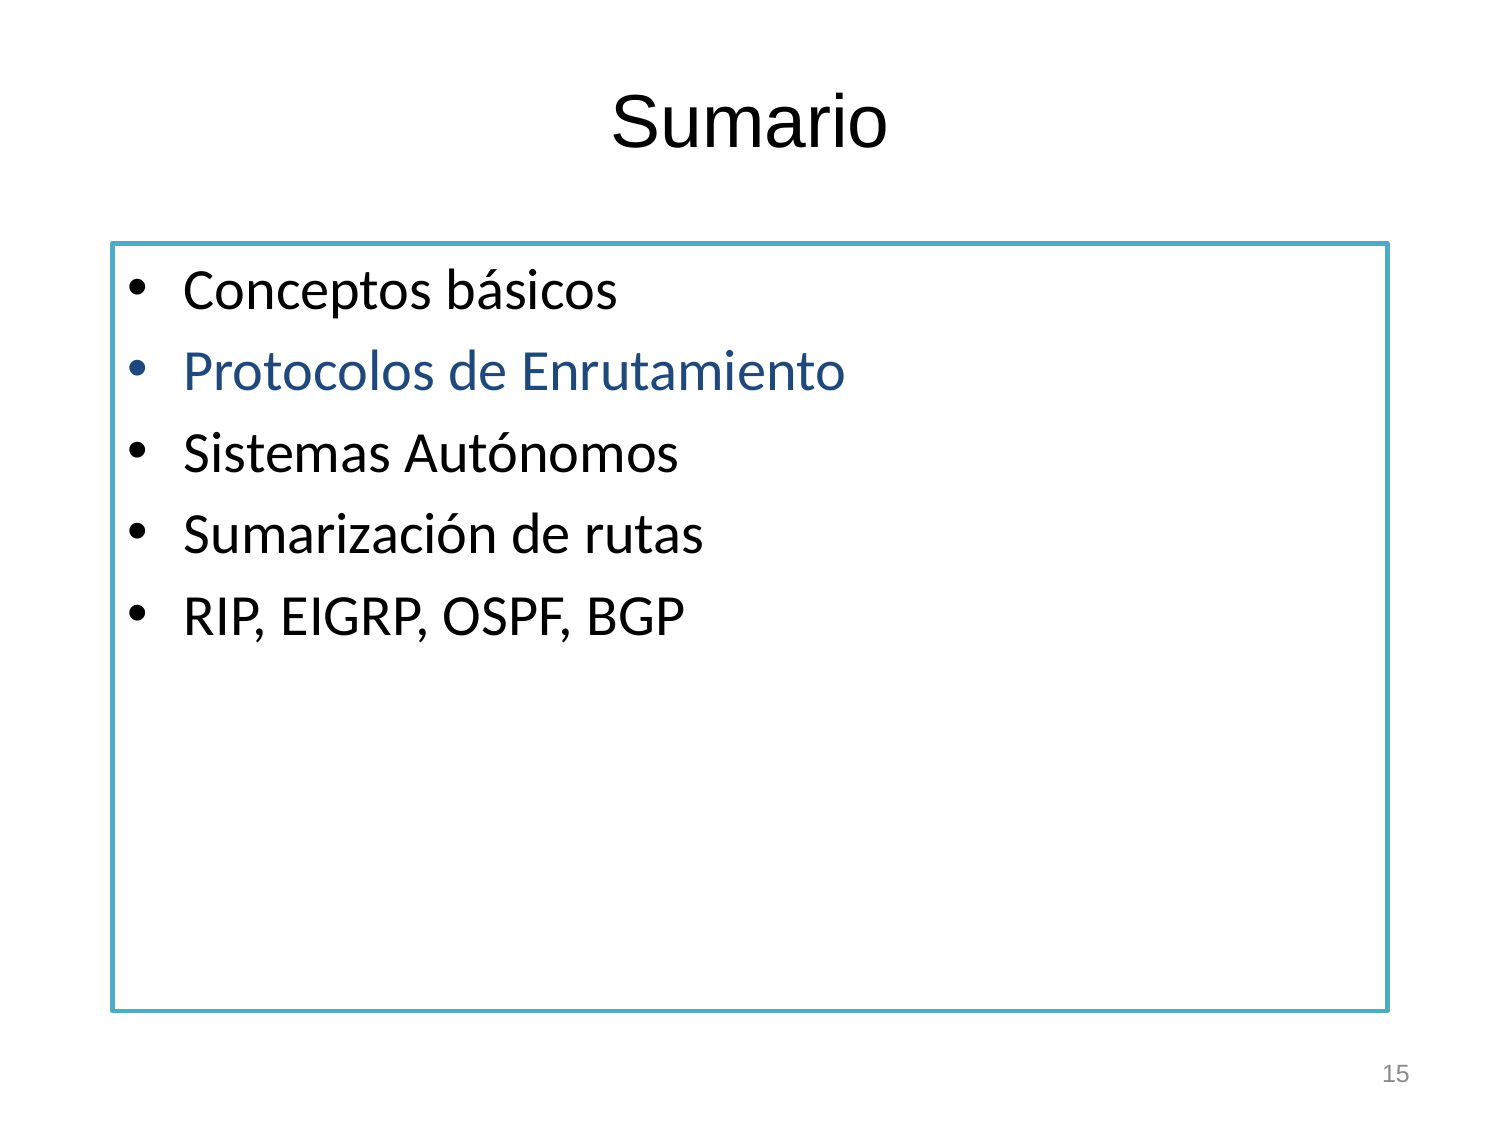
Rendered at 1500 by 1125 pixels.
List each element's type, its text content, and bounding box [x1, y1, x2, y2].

slide_number 15 [1074, 1042, 1425, 1103]
list Conceptos básicos Protocolos de Enrutamiento Sistemas Autónomos Sumarización de rutas RIP, EIGRP, OSPF, BGP [110, 241, 1390, 1013]
title Sumario [118, 44, 1382, 191]
